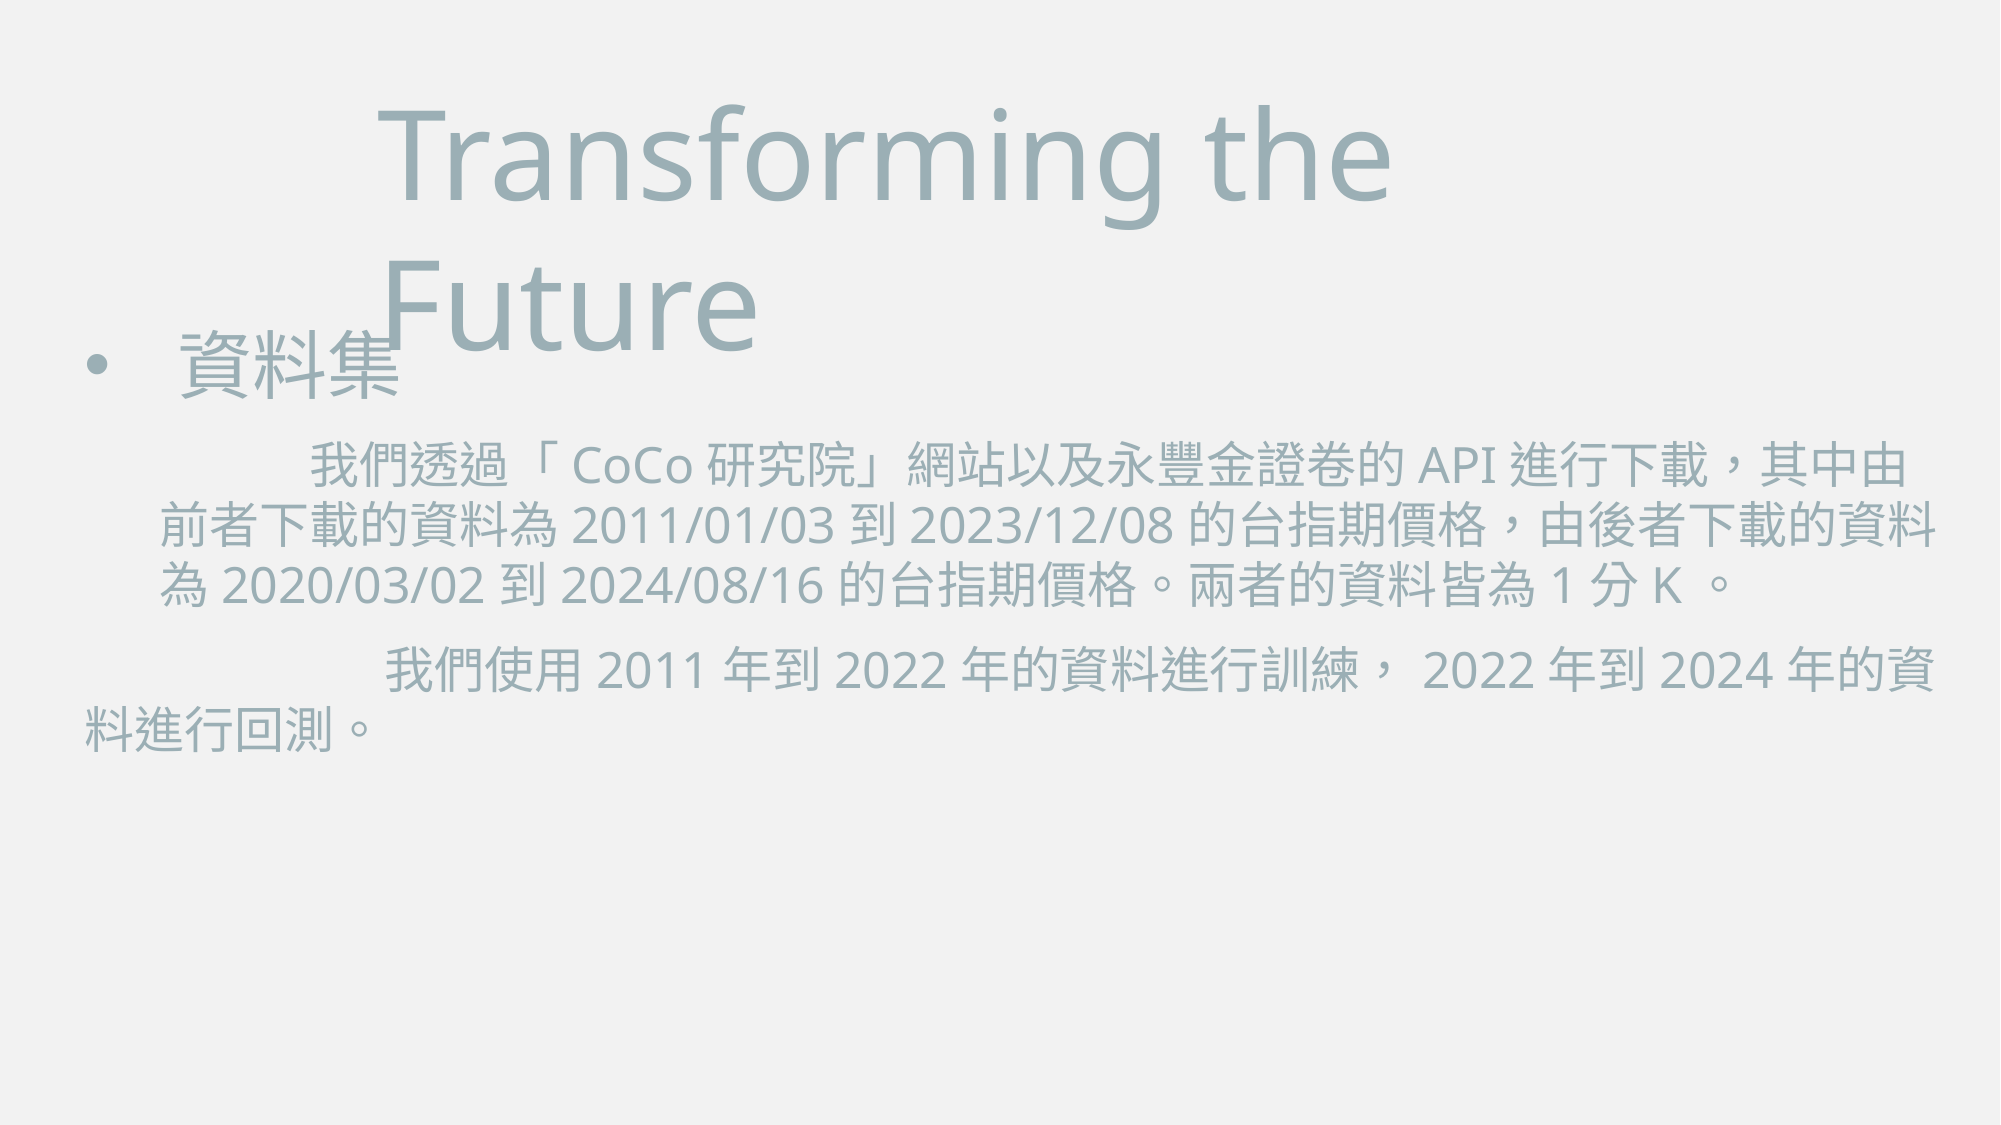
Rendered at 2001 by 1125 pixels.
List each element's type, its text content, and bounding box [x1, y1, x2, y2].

text_box 資料集 我們透過「CoCo研究院」網站以及永豐金證卷的API進行下載，其中由前者下載的資料為2011/01/03到2023/12/08的台指期價格，由後者下載的資料為2020/03/02到2024/08/16的台指期價格。兩者的資料皆為1分K。 我們使用2011年到2022年的資料進行訓練，2022年到2024年的資料進行回測。 [69, 310, 1972, 766]
text_box Transforming the Future [362, 67, 1638, 383]
